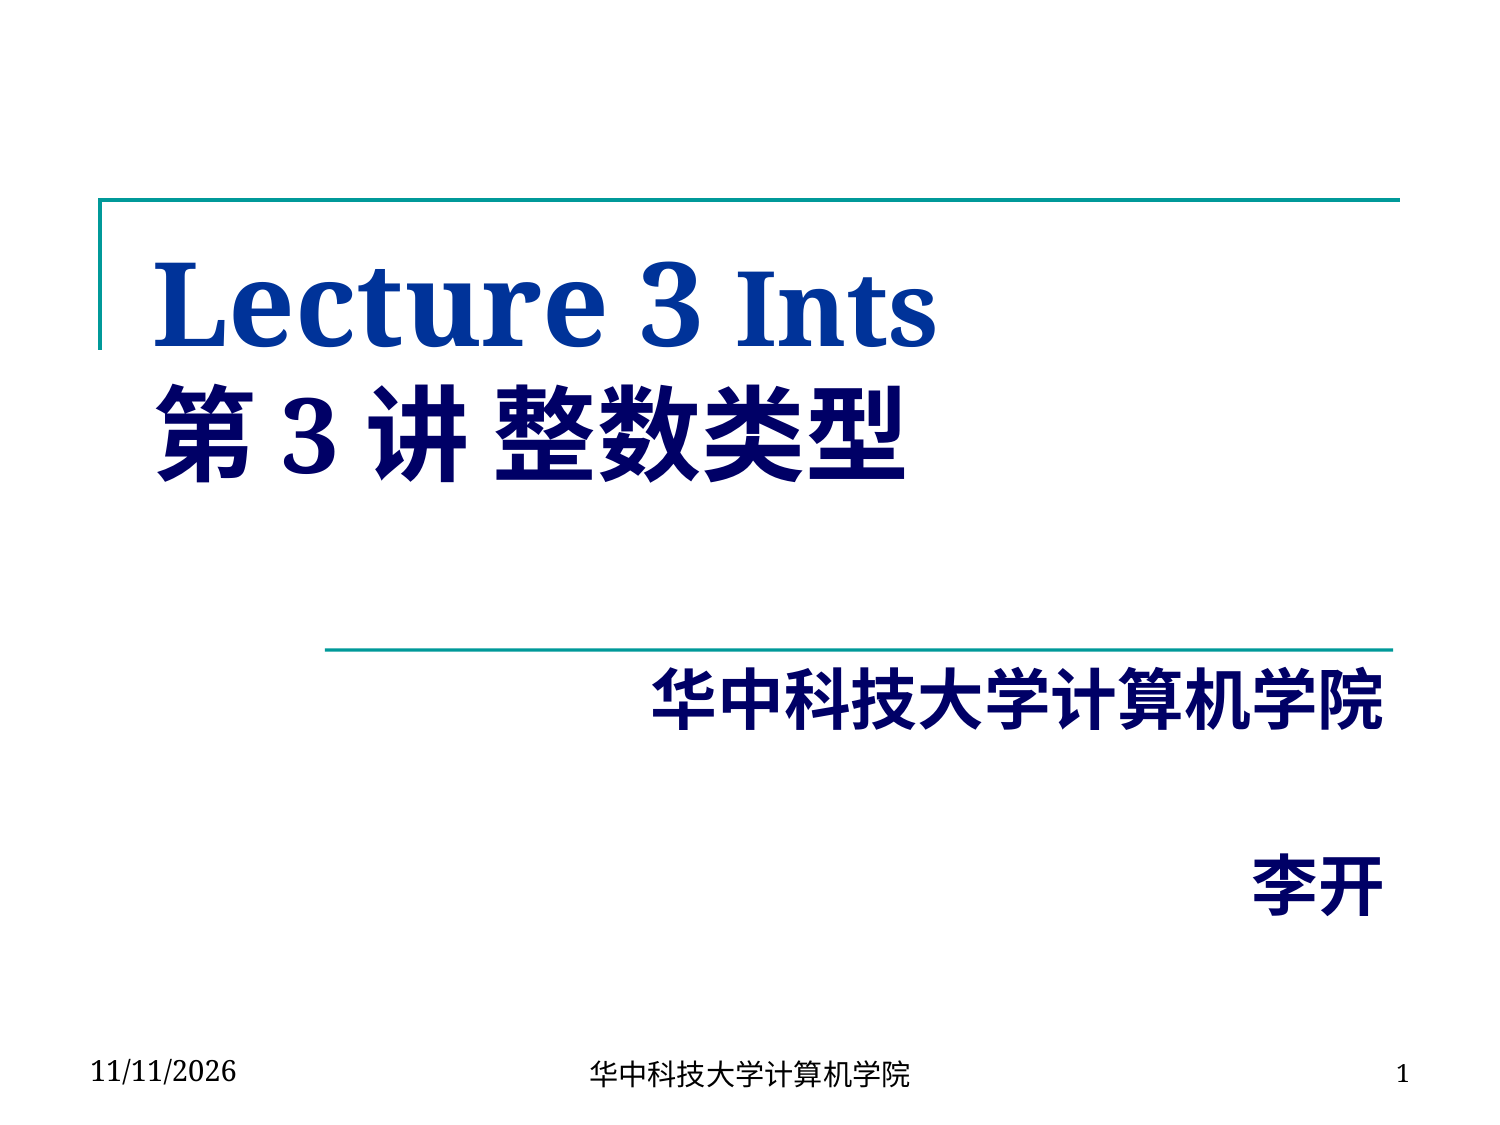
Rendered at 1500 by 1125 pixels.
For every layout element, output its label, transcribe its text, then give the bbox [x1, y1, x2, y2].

slide_number 1 [1074, 1024, 1425, 1100]
footer 华中科技大学计算机学院 [512, 1024, 988, 1100]
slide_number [75, 1024, 425, 1100]
subtitle 华中科技大学计算机学院 李开 [324, 650, 1400, 938]
title Lecture 3 Ints 第3讲 整数类型 [137, 221, 1388, 588]
